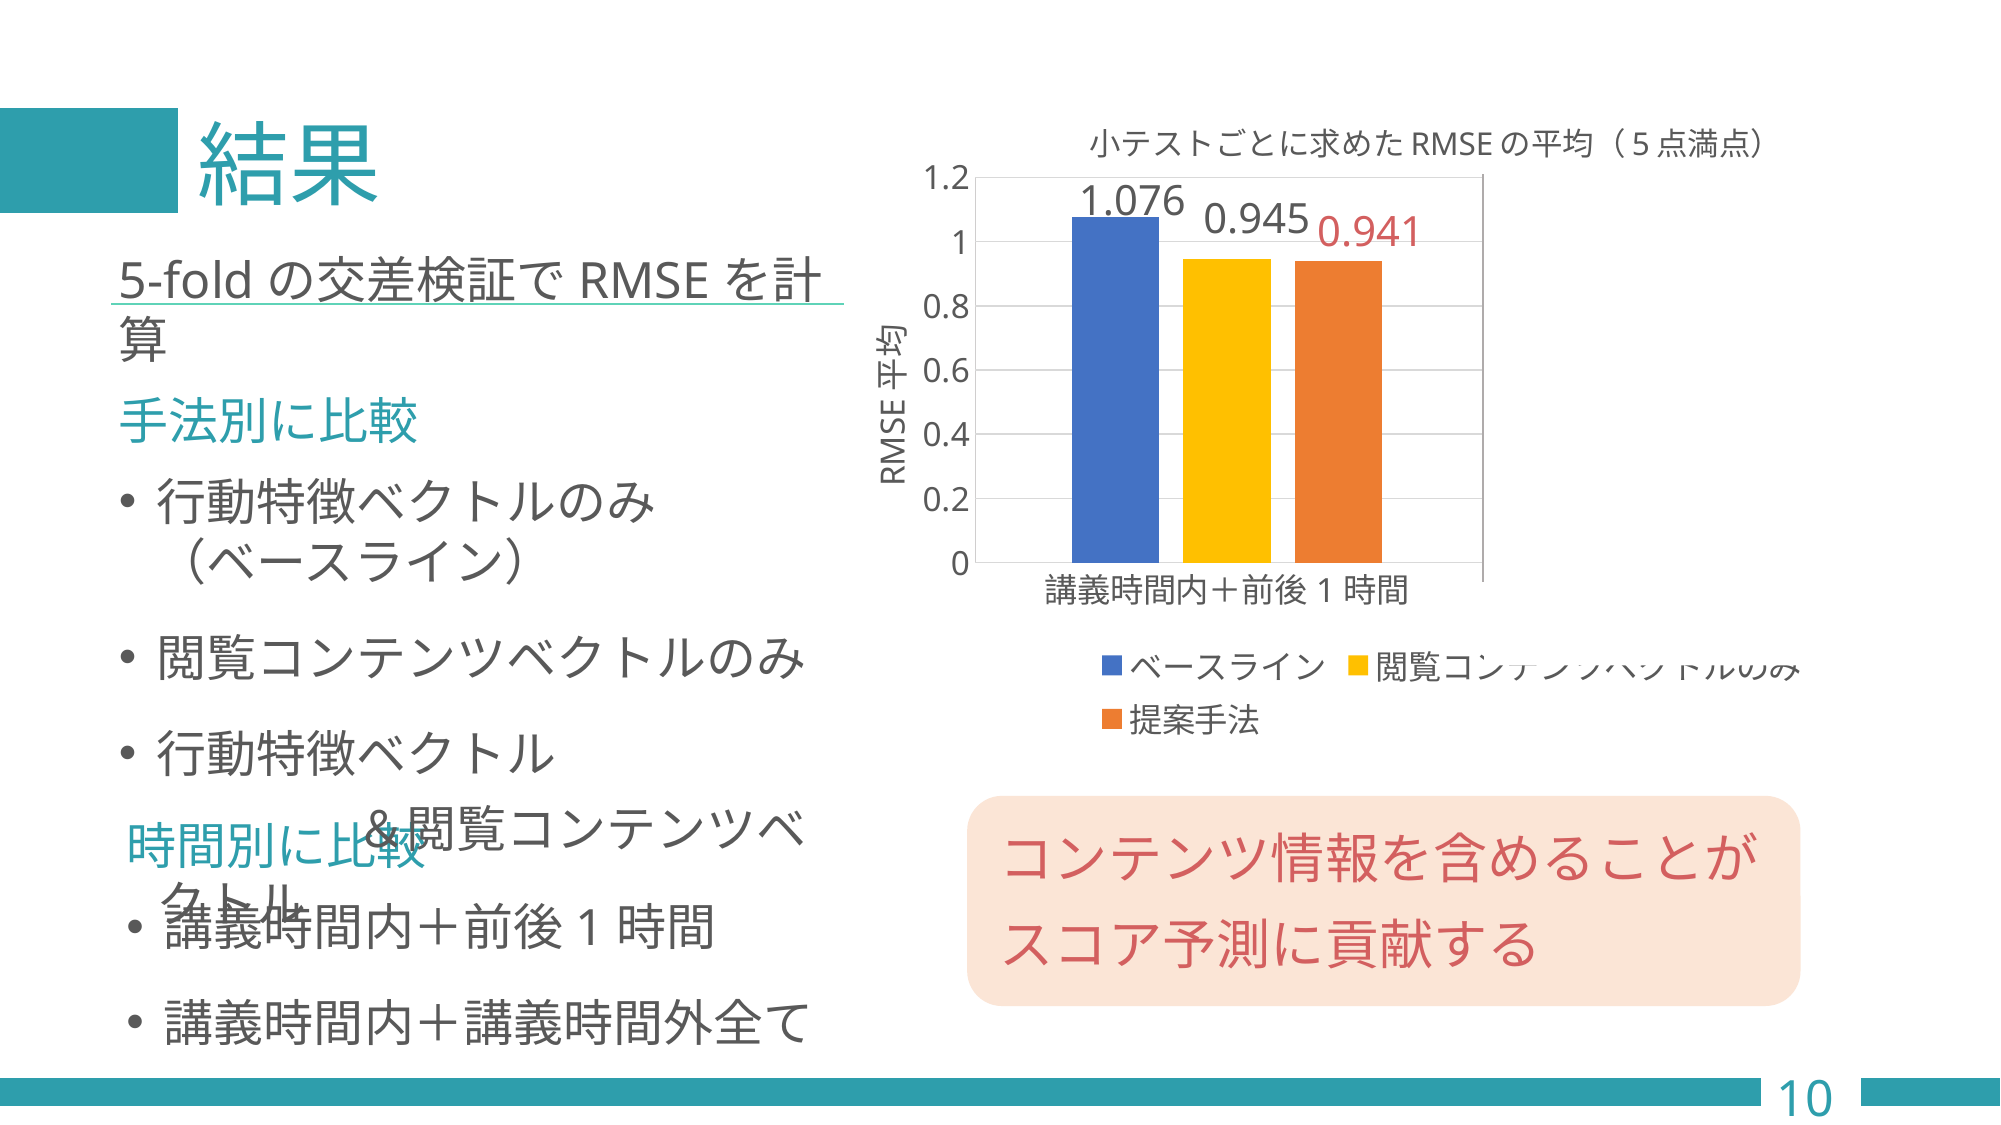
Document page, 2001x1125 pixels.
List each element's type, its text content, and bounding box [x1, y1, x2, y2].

text_box 小テストごとに求めたRMSEの平均（5点満点） [1074, 107, 1917, 143]
chart [900, 143, 2000, 750]
text_box [0, 108, 178, 213]
title 結果 [182, 59, 1908, 267]
text_box 5-foldの交差検証でRMSEを計算 手法別に比較 行動特徴ベクトルのみ （ベースライン） 閲覧コンテンツベクトルのみ 行動特徴ベクトル ＆閲覧コンテンツベクトル [103, 241, 865, 847]
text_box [967, 795, 1801, 1014]
text_box [1863, 1078, 2000, 1106]
text_box 10 [1762, 1059, 1863, 1125]
text_box [0, 1078, 1761, 1106]
list 時間別に比較 講義時間内＋前後1時間 講義時間内＋講義時間外全て [111, 807, 892, 1064]
text_box RMSE平均 [865, 267, 900, 502]
